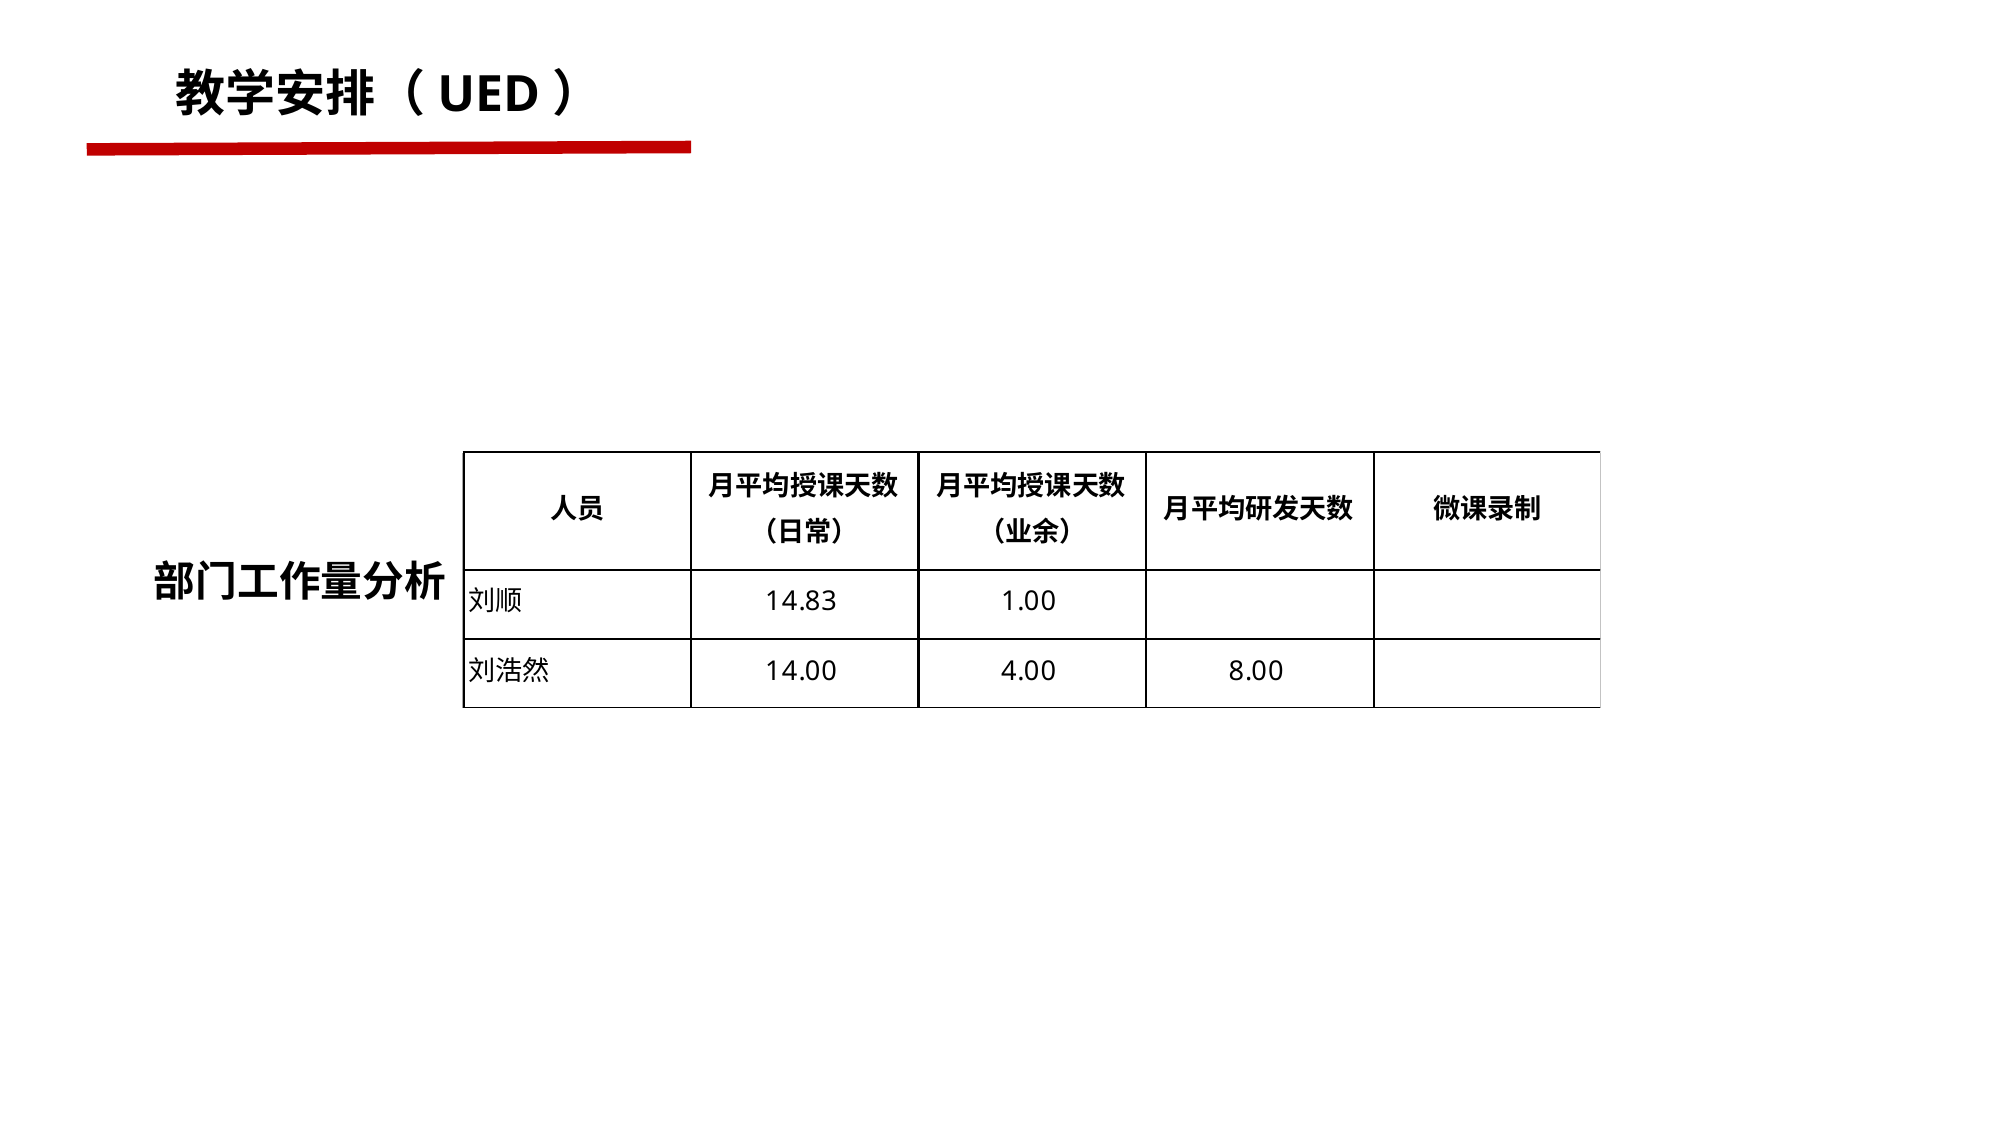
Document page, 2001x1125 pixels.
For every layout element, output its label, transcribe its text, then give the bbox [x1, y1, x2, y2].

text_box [86, 146, 691, 150]
text_box 教学安排（UED） [160, 54, 618, 130]
picture [462, 451, 1603, 710]
text_box 部门工作量分析 [139, 547, 462, 613]
